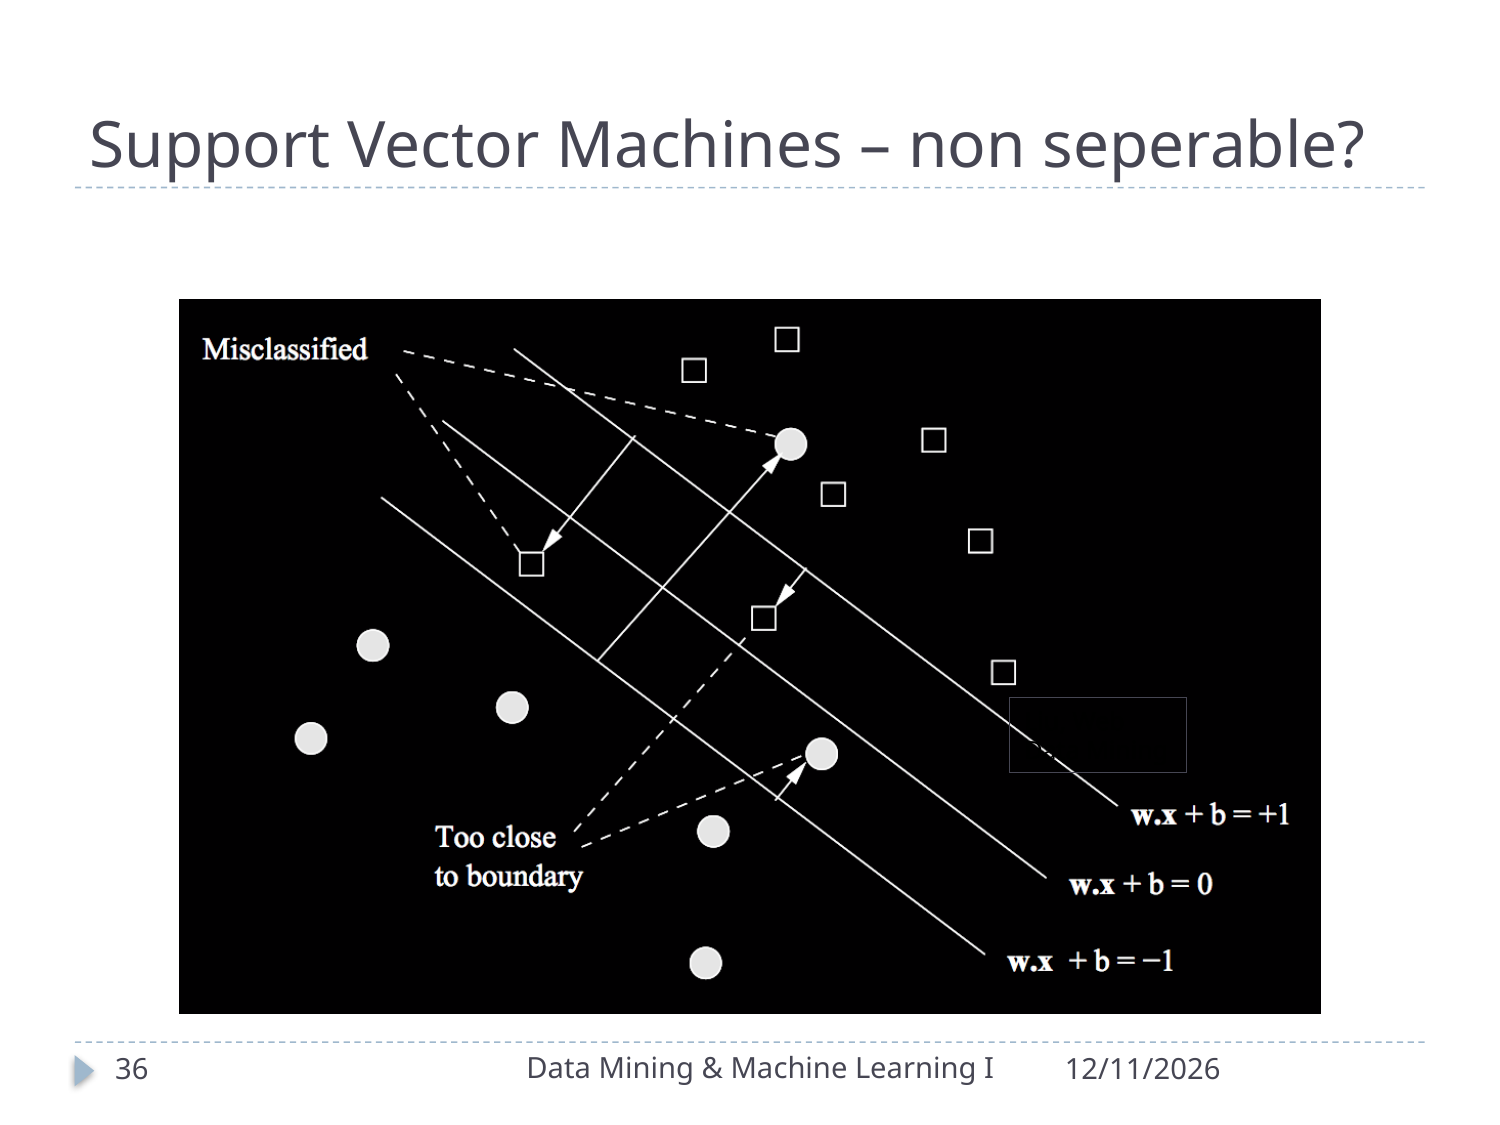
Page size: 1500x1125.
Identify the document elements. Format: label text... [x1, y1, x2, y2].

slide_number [1050, 1042, 1426, 1103]
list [179, 299, 1321, 1014]
slide_number 36 [100, 1042, 426, 1103]
title Support Vector Machines – non seperable? [75, 24, 1425, 188]
footer Data Mining & Machine Learning I [475, 1042, 1046, 1103]
